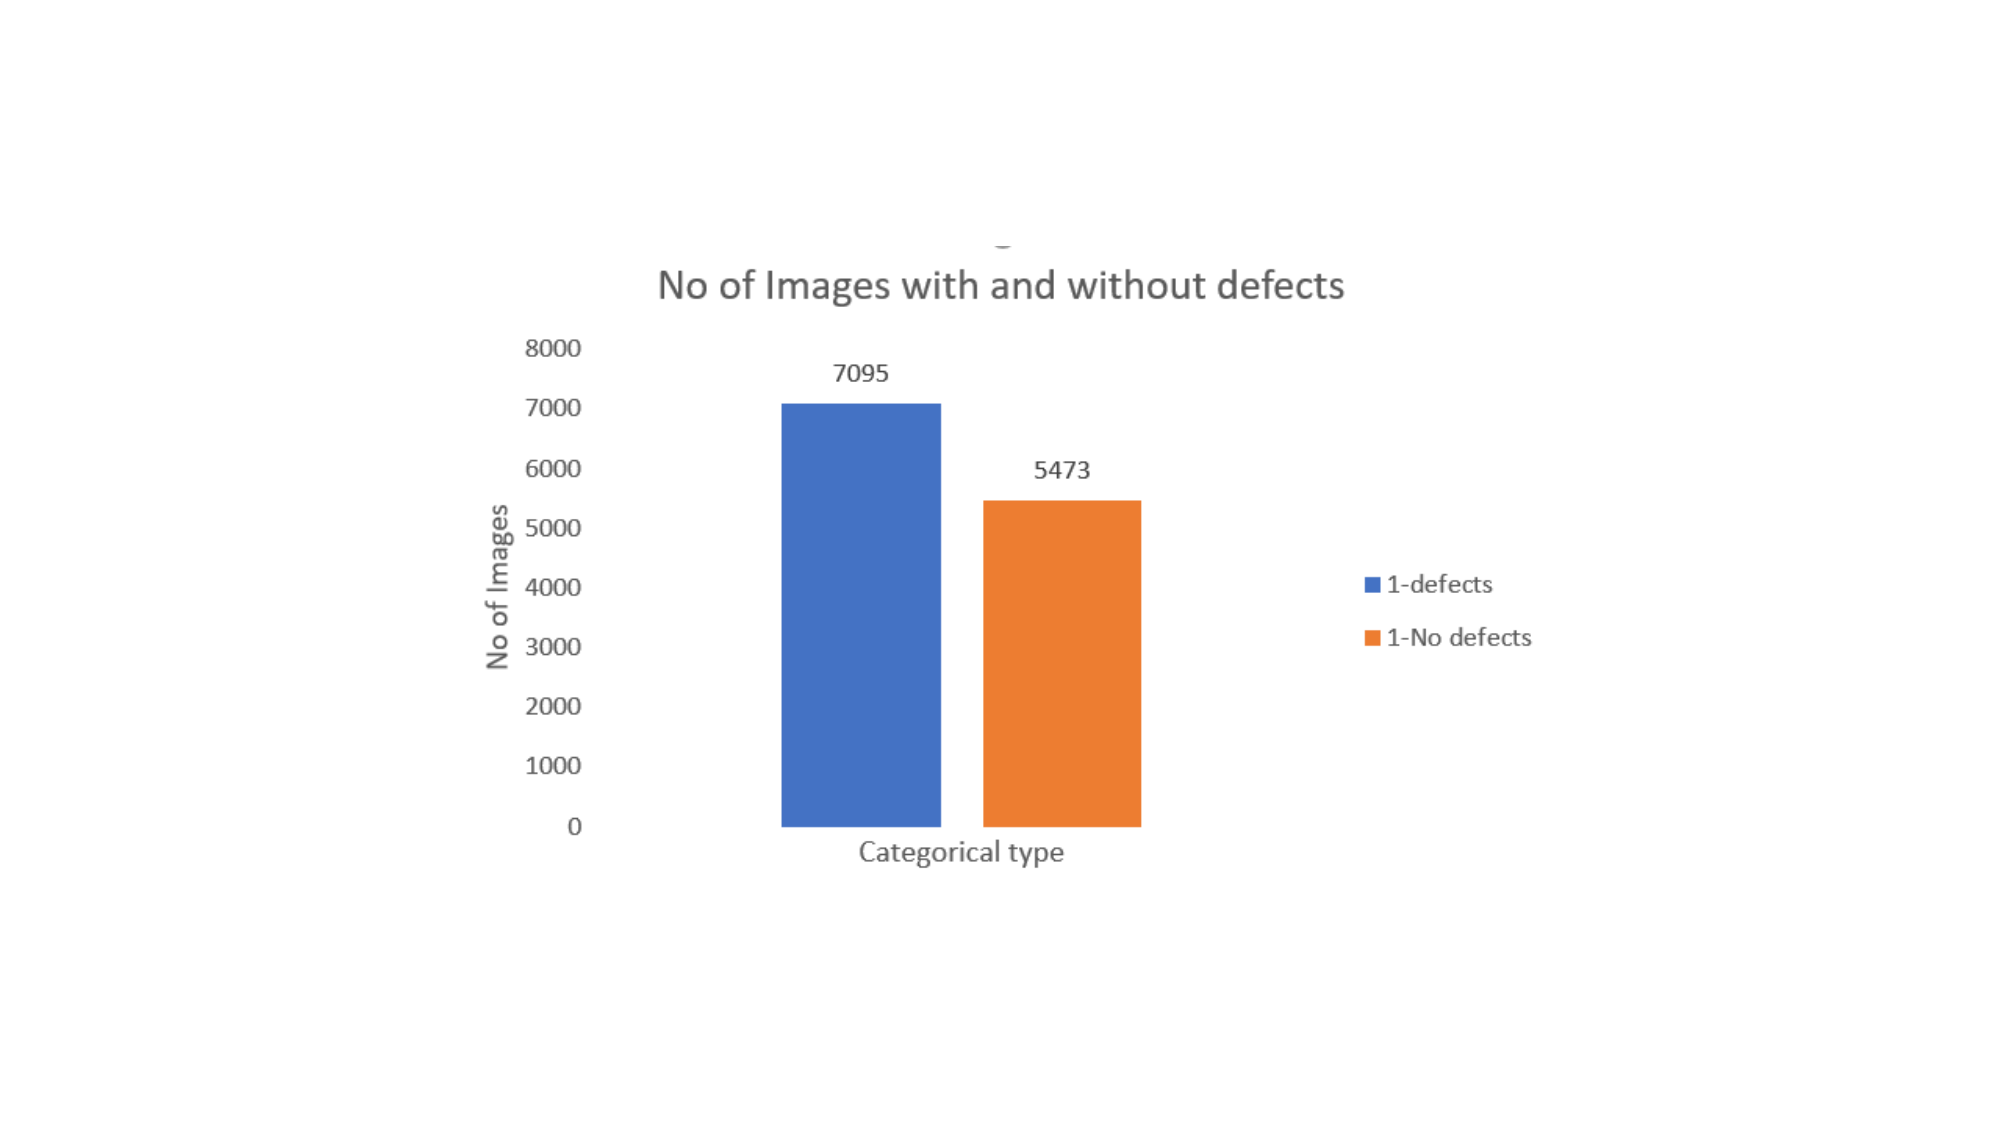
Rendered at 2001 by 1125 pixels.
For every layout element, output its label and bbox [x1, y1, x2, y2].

picture [455, 245, 1545, 879]
